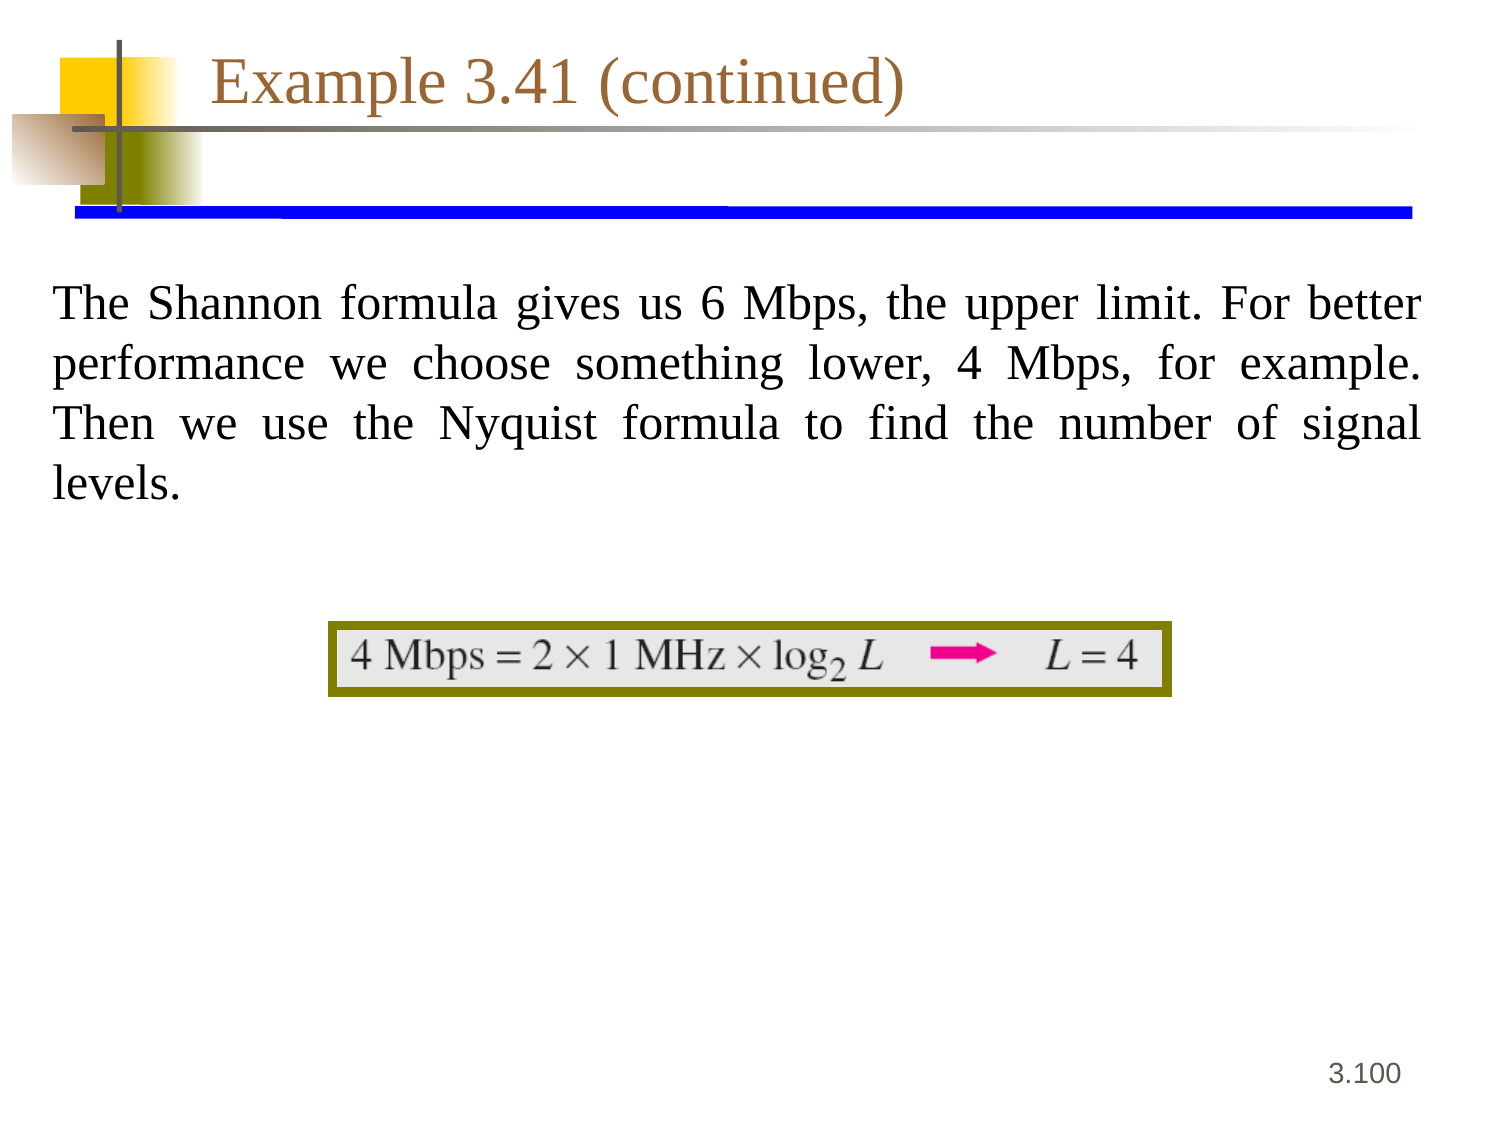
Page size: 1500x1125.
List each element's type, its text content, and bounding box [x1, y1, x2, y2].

text_box The Shannon formula gives us 6 Mbps, the upper limit. For better performance we choose something lower, 4 Mbps, for example. Then we use the Nyquist formula to find the number of signal levels. [37, 262, 1438, 518]
text_box [60, 57, 116, 125]
text_box [72, 126, 79, 132]
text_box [80, 126, 202, 205]
picture [336, 629, 1163, 688]
text_box [202, 126, 1423, 132]
text_box [24, 237, 1475, 863]
text_box Example 3.41 (continued) [195, 29, 923, 125]
text_box [122, 57, 177, 125]
slide_number 3.100 [1103, 1021, 1417, 1098]
text_box [116, 39, 122, 125]
text_box [12, 114, 105, 185]
